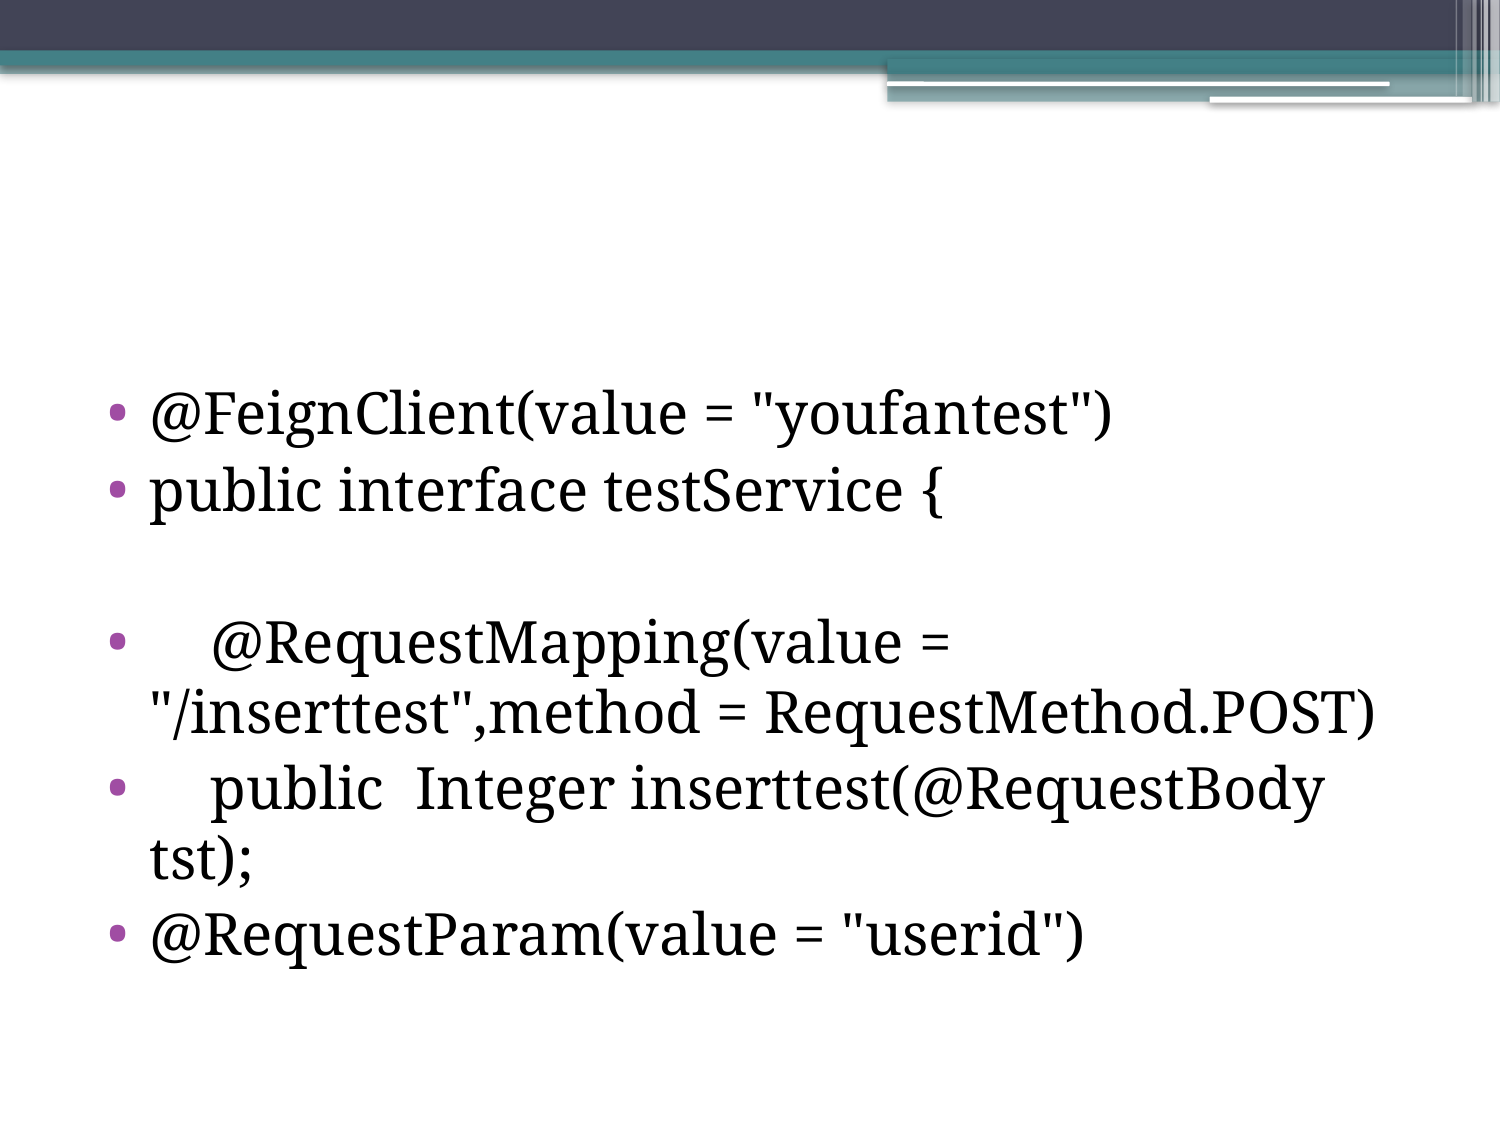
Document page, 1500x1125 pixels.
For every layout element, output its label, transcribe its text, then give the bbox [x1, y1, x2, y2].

list @FeignClient(value = "youfantest") public interface testService { @RequestMapping(value = "/inserttest",method = RequestMethod.POST) public Integer inserttest(@RequestBody tst); @RequestParam(value = "userid") [75, 368, 1425, 1079]
